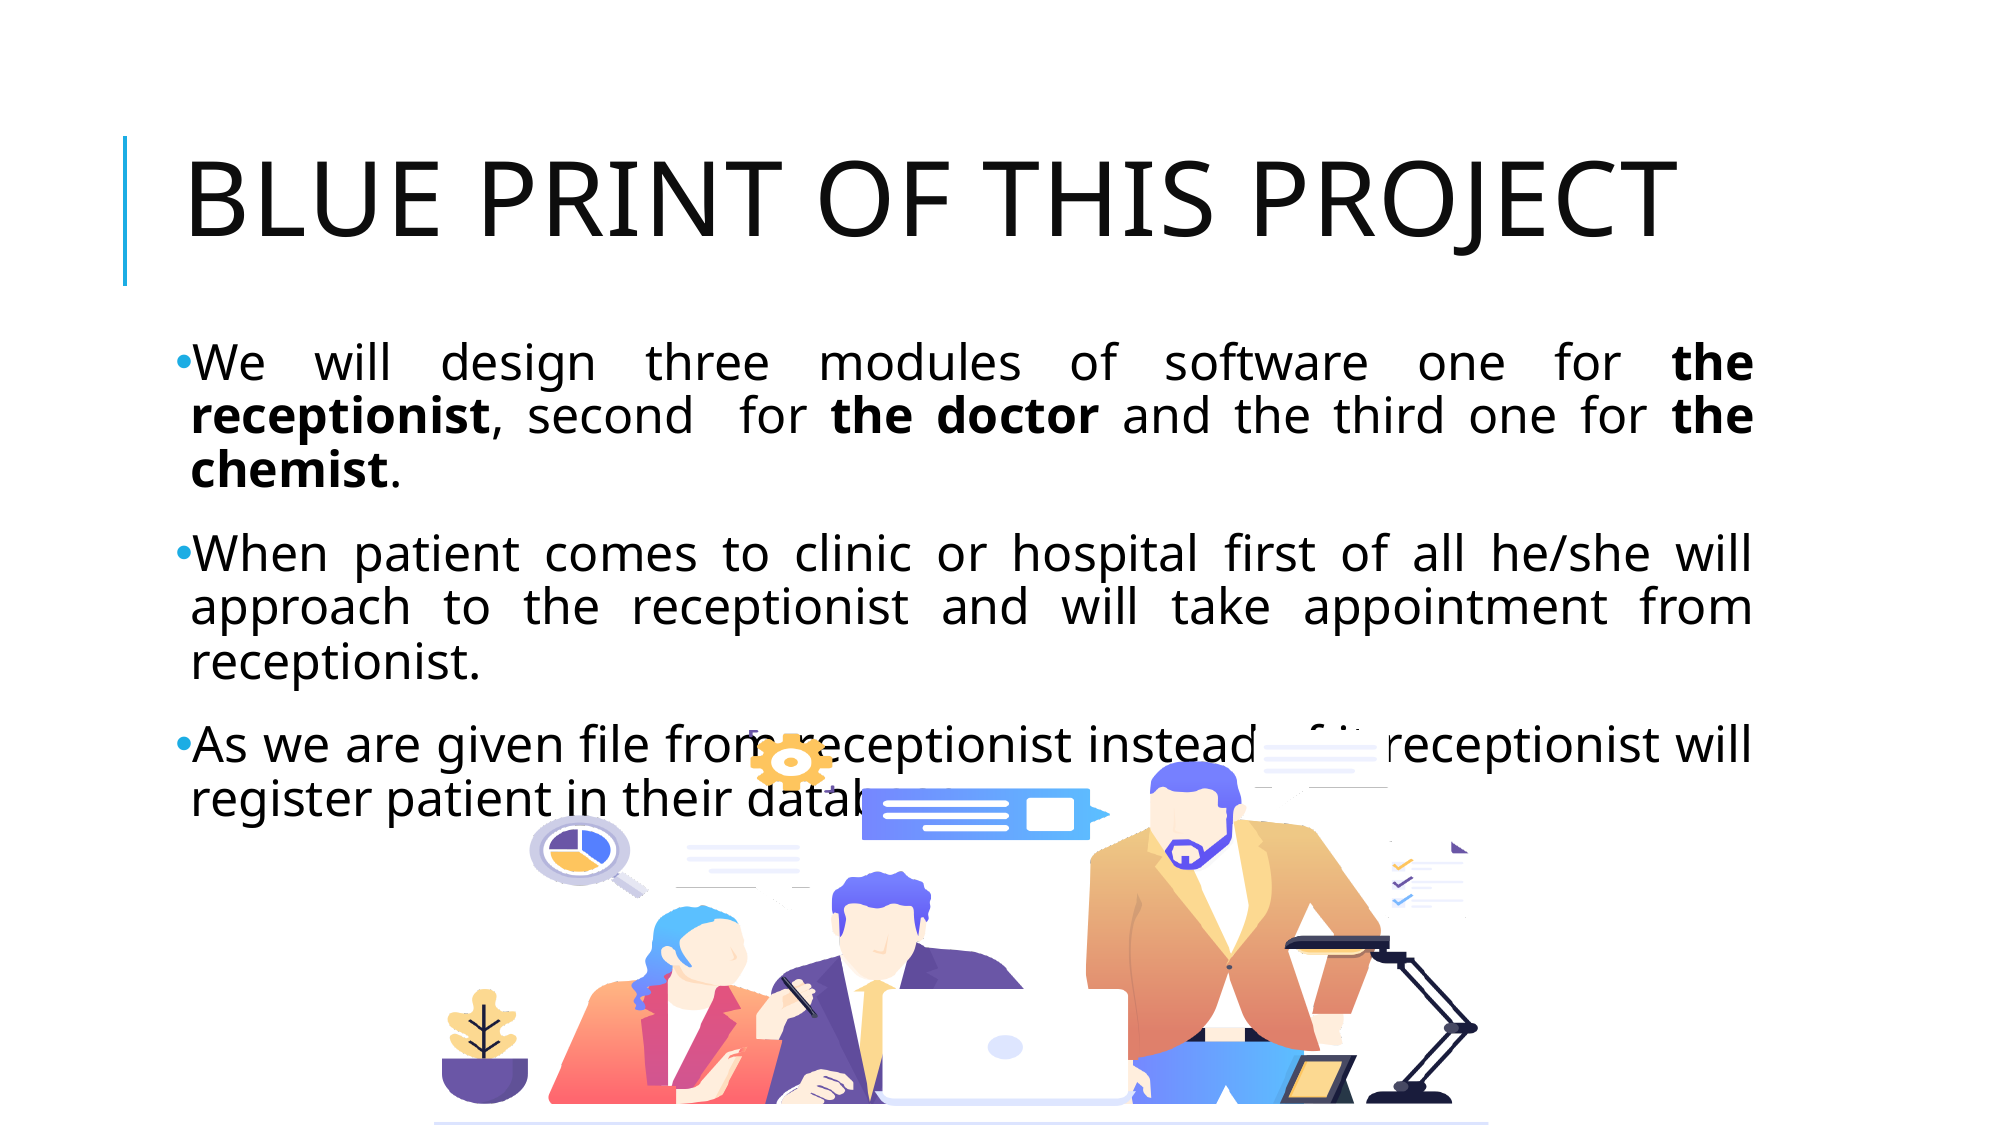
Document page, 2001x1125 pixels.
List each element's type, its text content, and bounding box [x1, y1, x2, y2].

title Blue print of this project [168, 83, 1763, 329]
picture [394, 730, 1536, 1125]
list We will design three modules of software one for the receptionist, second for the doctor and the third one for the chemist. When patient comes to clinic or hospital first of all he/she will approach to the receptionist and will take appointment from receptionist. As we are given file from receptionist instead of it receptionist will register patient in their database. [168, 329, 1763, 949]
